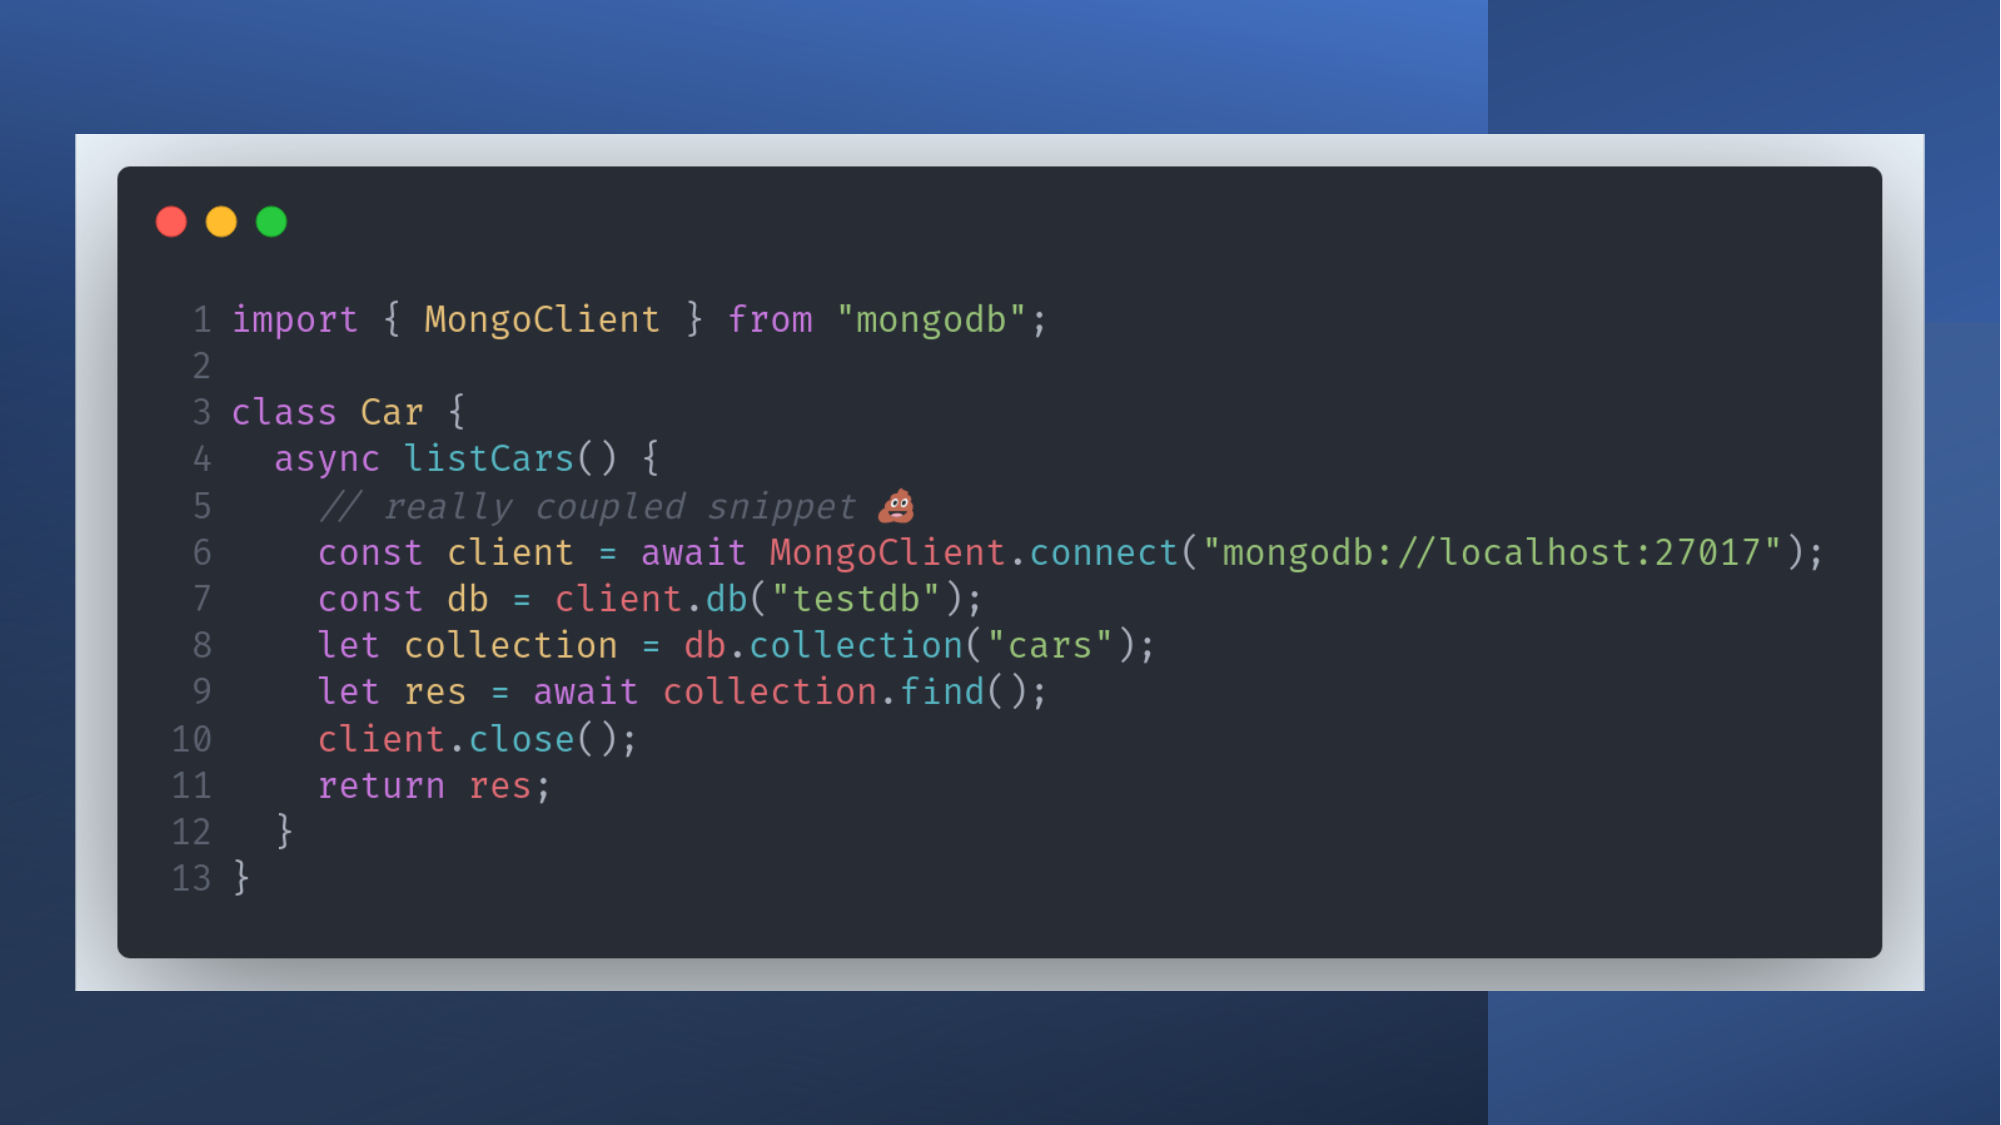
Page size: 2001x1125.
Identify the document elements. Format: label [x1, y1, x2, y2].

list [74, 134, 1925, 991]
text_box [0, 0, 1489, 321]
text_box [1489, 0, 2000, 321]
text_box [0, 321, 2000, 1125]
